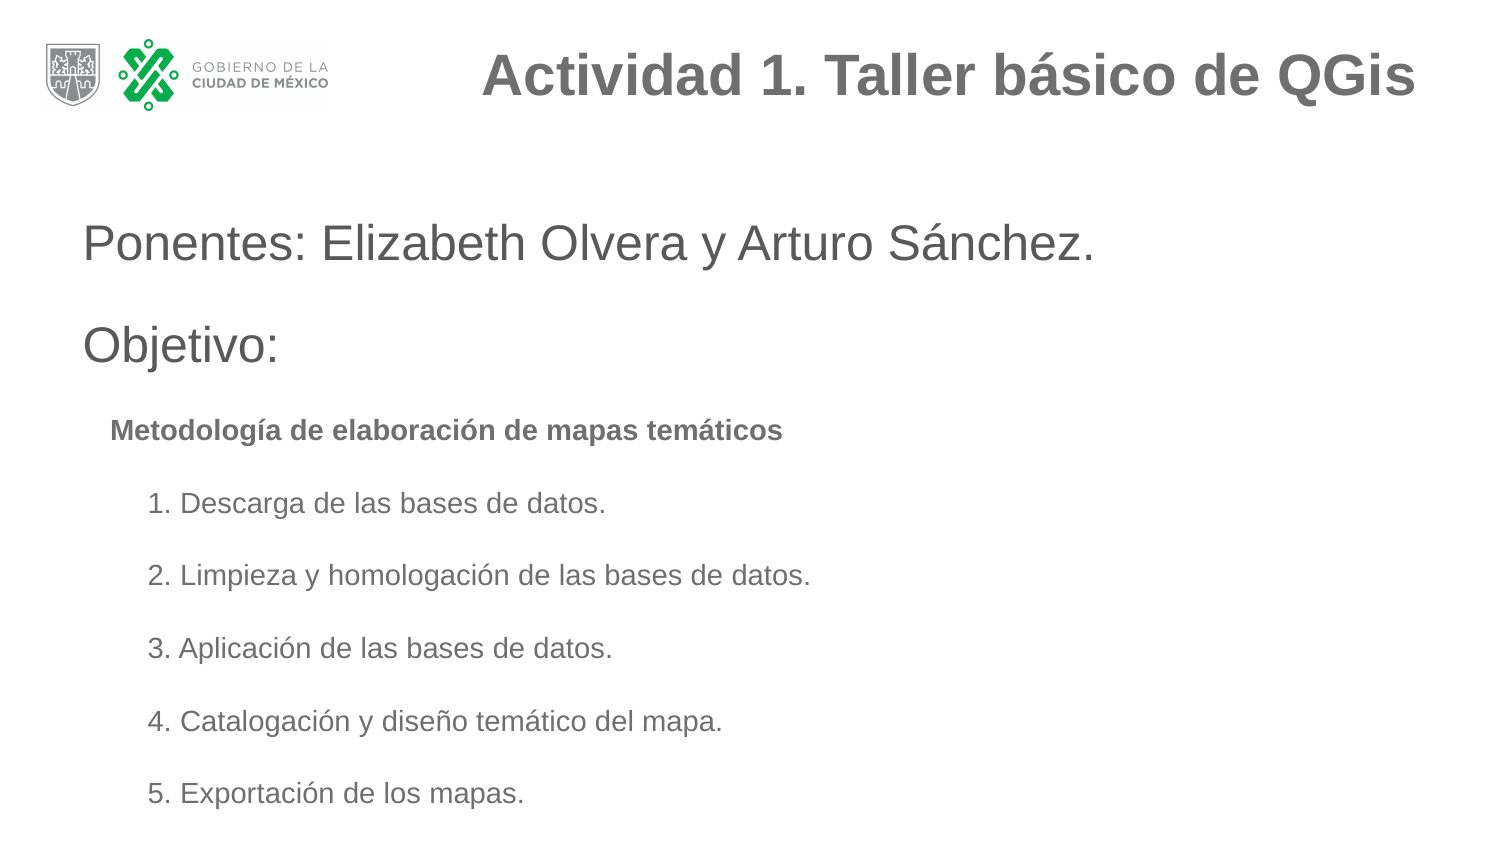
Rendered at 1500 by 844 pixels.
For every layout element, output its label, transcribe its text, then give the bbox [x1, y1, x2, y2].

title Actividad 1. Taller básico de QGis [445, 33, 1425, 111]
picture [46, 39, 328, 111]
list Ponentes: Elizabeth Olvera y Arturo Sánchez. Objetivo: Metodología de elaboración de mapas temáticos 1. Descarga de las bases de datos. 2. Limpieza y homologación de las bases de datos. 3. Aplicación de las bases de datos. 4. Catalogación y diseño temático del mapa. 5. Exportación de los mapas. [75, 193, 1425, 831]
